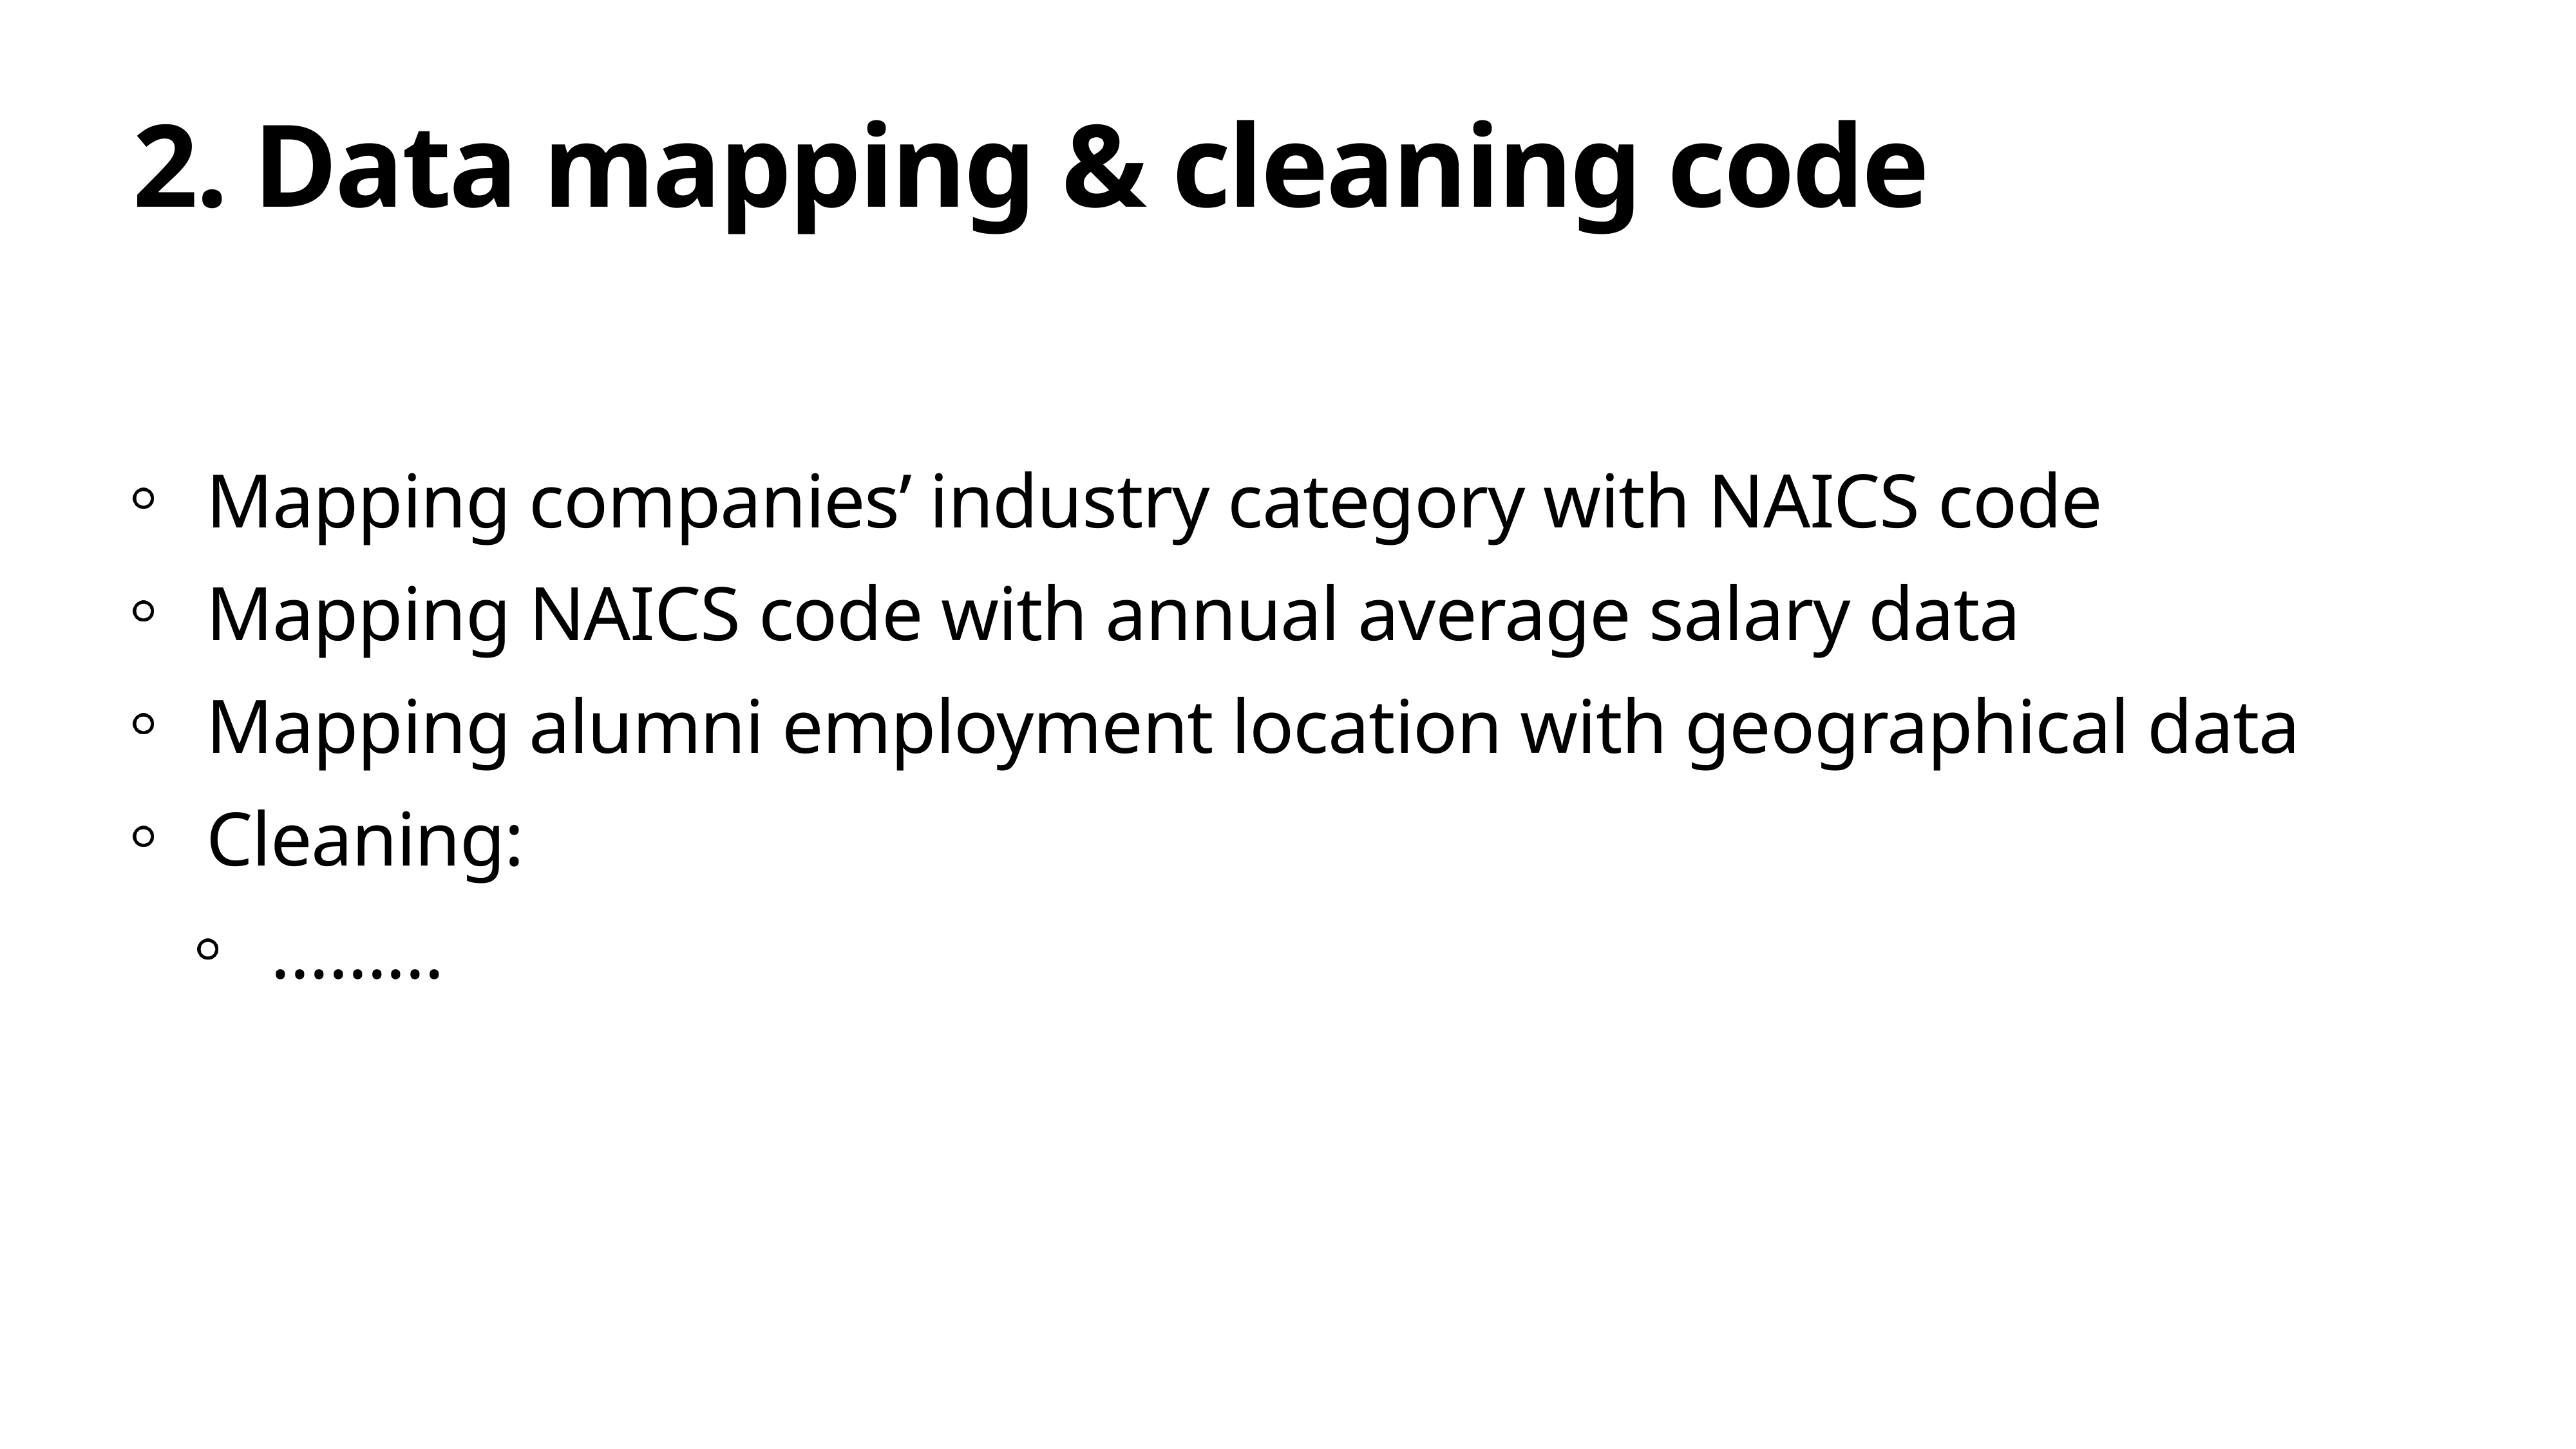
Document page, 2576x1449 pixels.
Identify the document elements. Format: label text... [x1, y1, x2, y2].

picture [197, 938, 218, 960]
picture [133, 826, 154, 847]
picture [133, 488, 154, 509]
picture [133, 600, 154, 621]
picture [133, 713, 154, 734]
list Mapping companies’ industry category with NAICS code Mapping NAICS code with annual average salary data Mapping alumni employment location with geographical data Cleaning: ……… [127, 448, 2449, 1321]
title 2. Data mapping & cleaning code [127, 113, 2449, 266]
